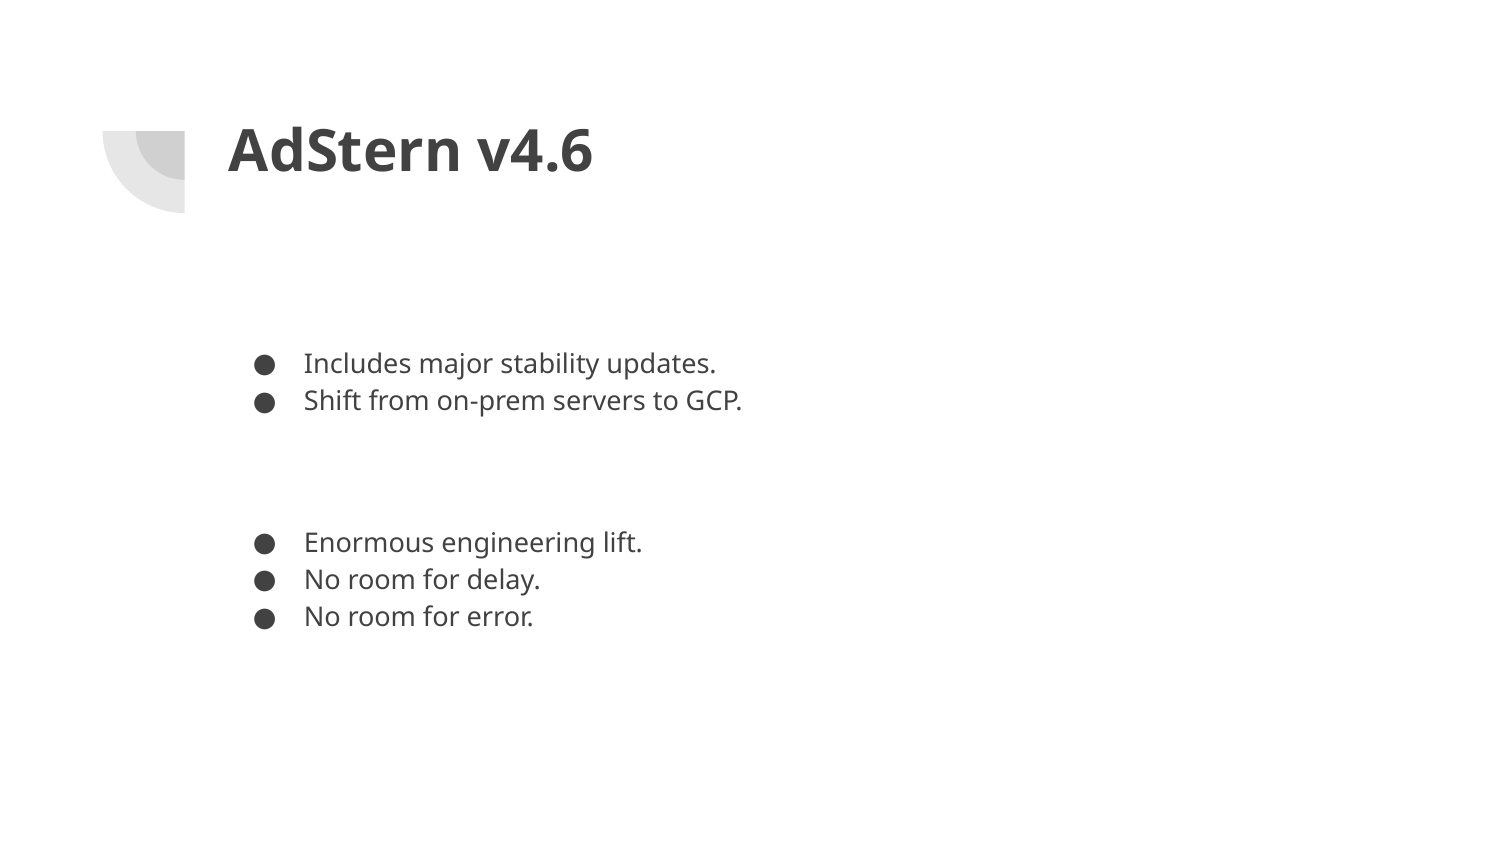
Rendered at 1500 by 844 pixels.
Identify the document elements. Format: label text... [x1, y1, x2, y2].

title AdStern v4.6 [213, 98, 1368, 263]
list Includes major stability updates. Shift from on-prem servers to GCP. Enormous engineering lift. No room for delay. No room for error. [213, 326, 1368, 744]
